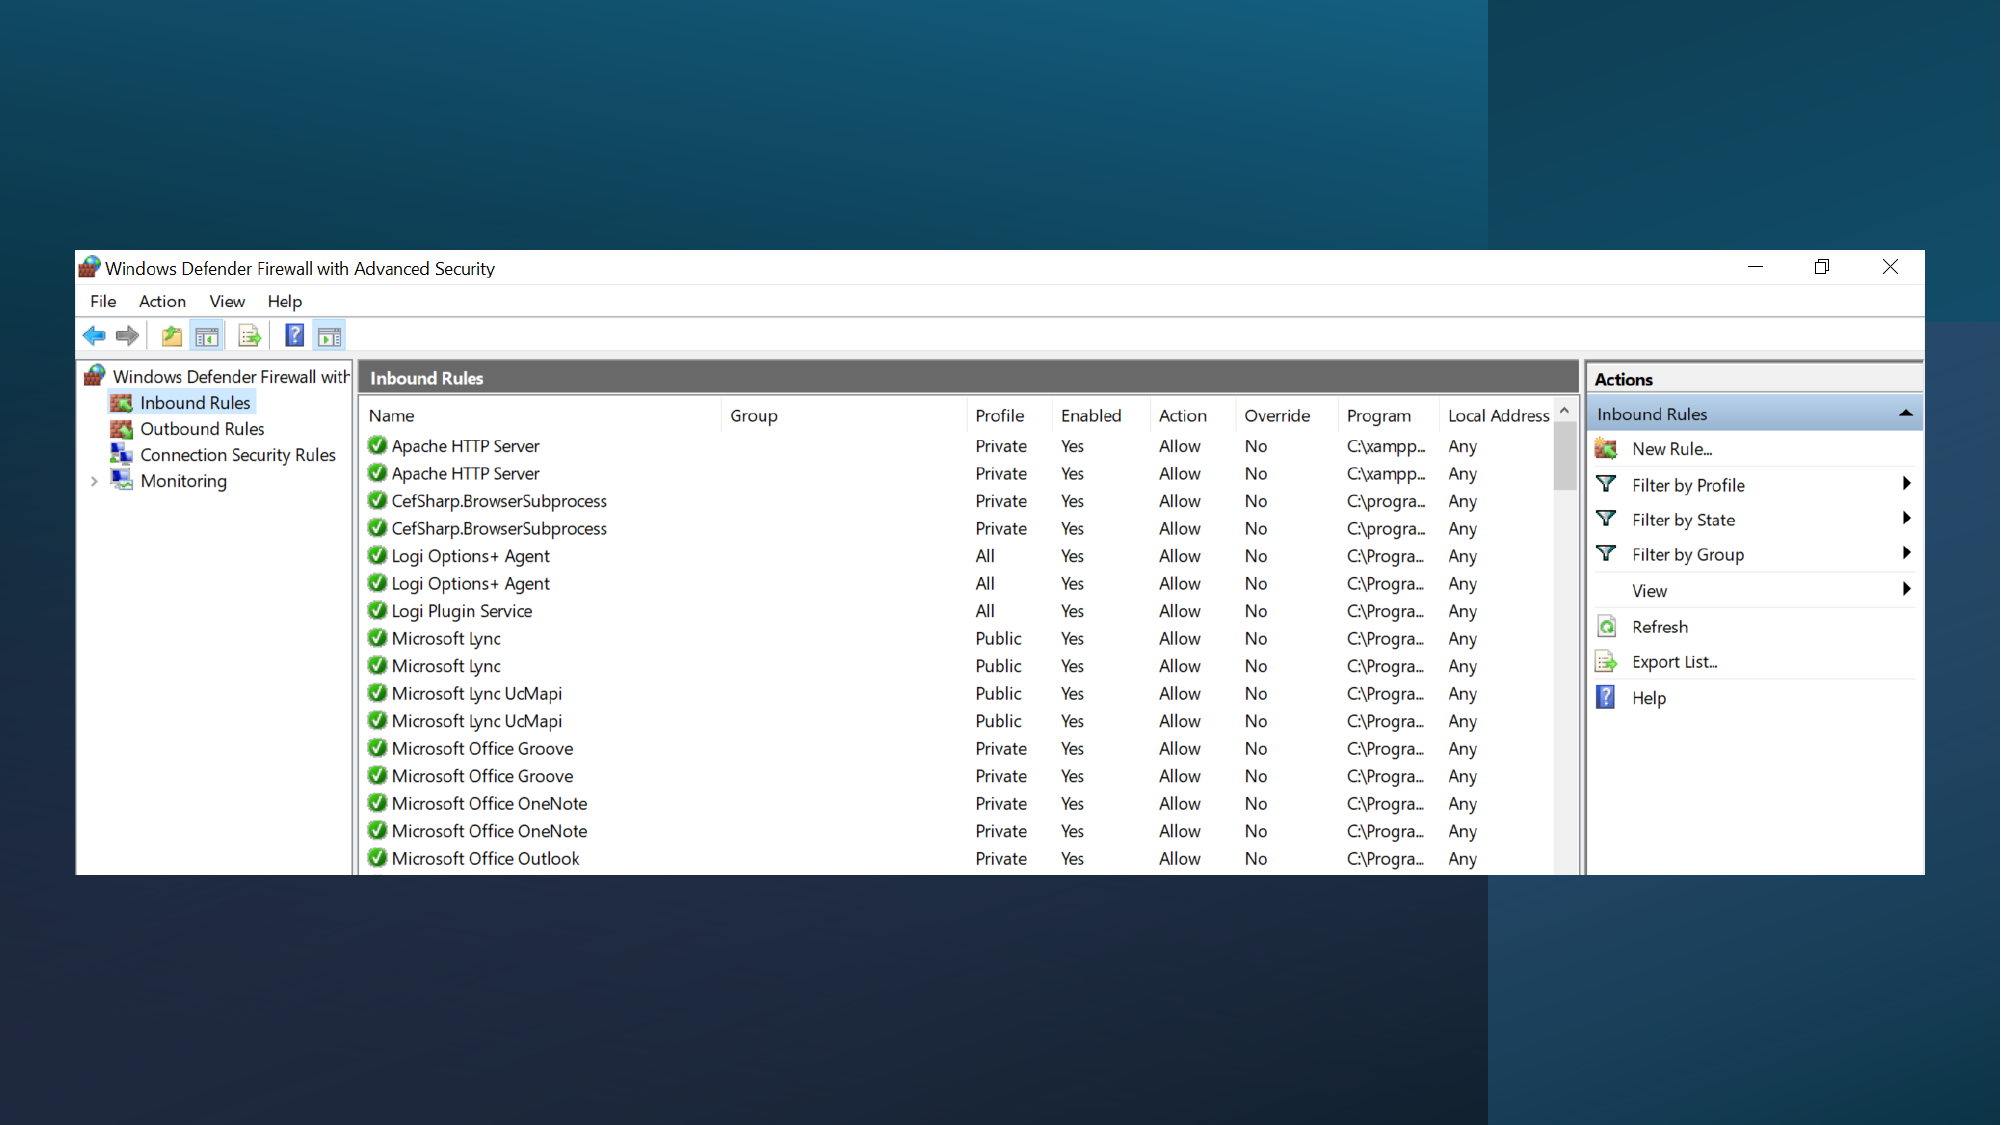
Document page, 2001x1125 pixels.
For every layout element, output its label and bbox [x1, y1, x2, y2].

text_box [0, 0, 1489, 321]
picture [74, 249, 1926, 876]
text_box [0, 321, 2000, 1125]
text_box [1489, 0, 2000, 321]
